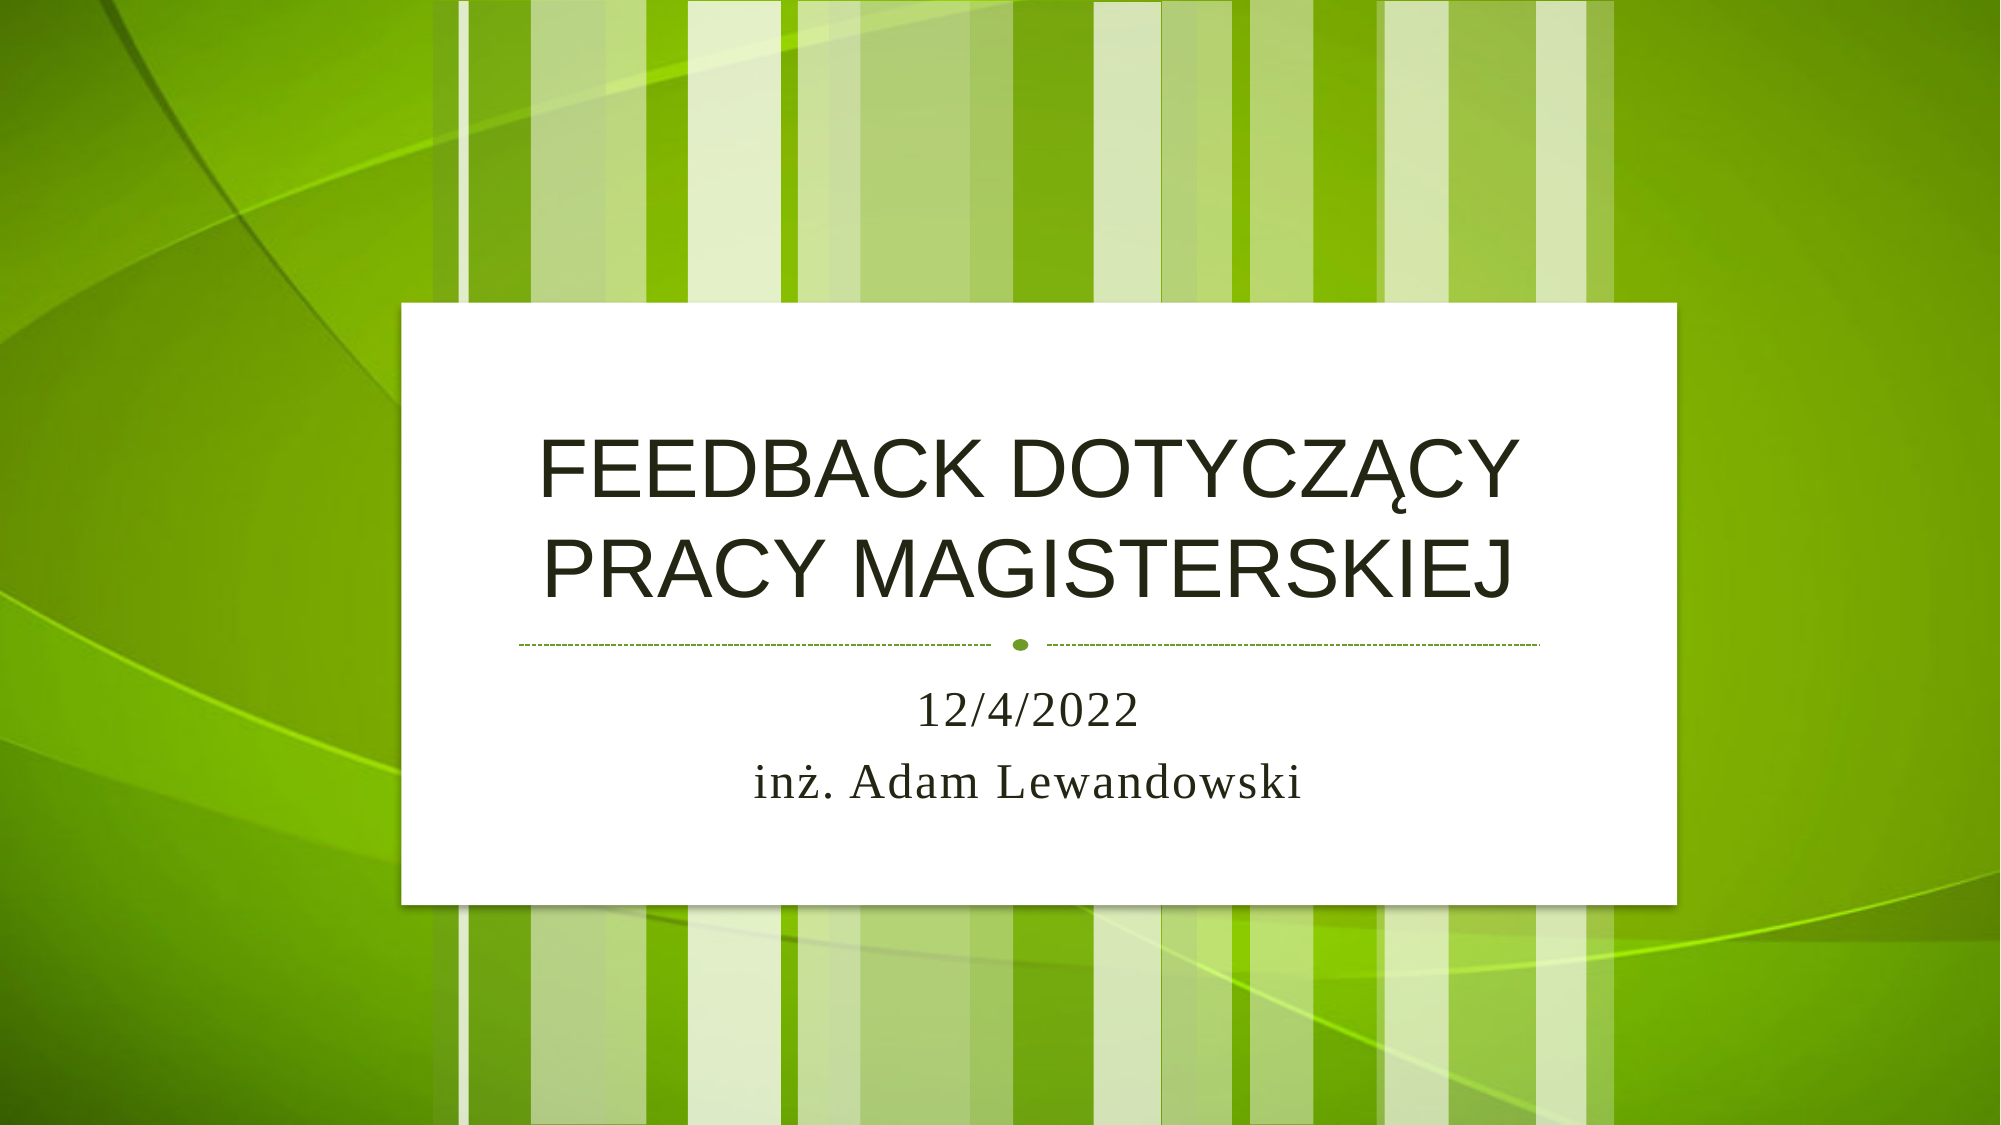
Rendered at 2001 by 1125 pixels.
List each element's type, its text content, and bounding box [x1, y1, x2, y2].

picture [1314, 906, 1376, 1125]
picture [647, 906, 687, 1125]
picture [1314, 0, 2001, 1125]
picture [781, 906, 797, 1125]
picture [1232, 906, 1250, 1125]
title Feedback dotyczący pracy magisterskiej [521, 361, 1537, 622]
picture [647, 0, 1250, 302]
picture [0, 0, 530, 1125]
subtitle 12/4/2022 inż. Adam Lewandowski [519, 668, 1537, 858]
